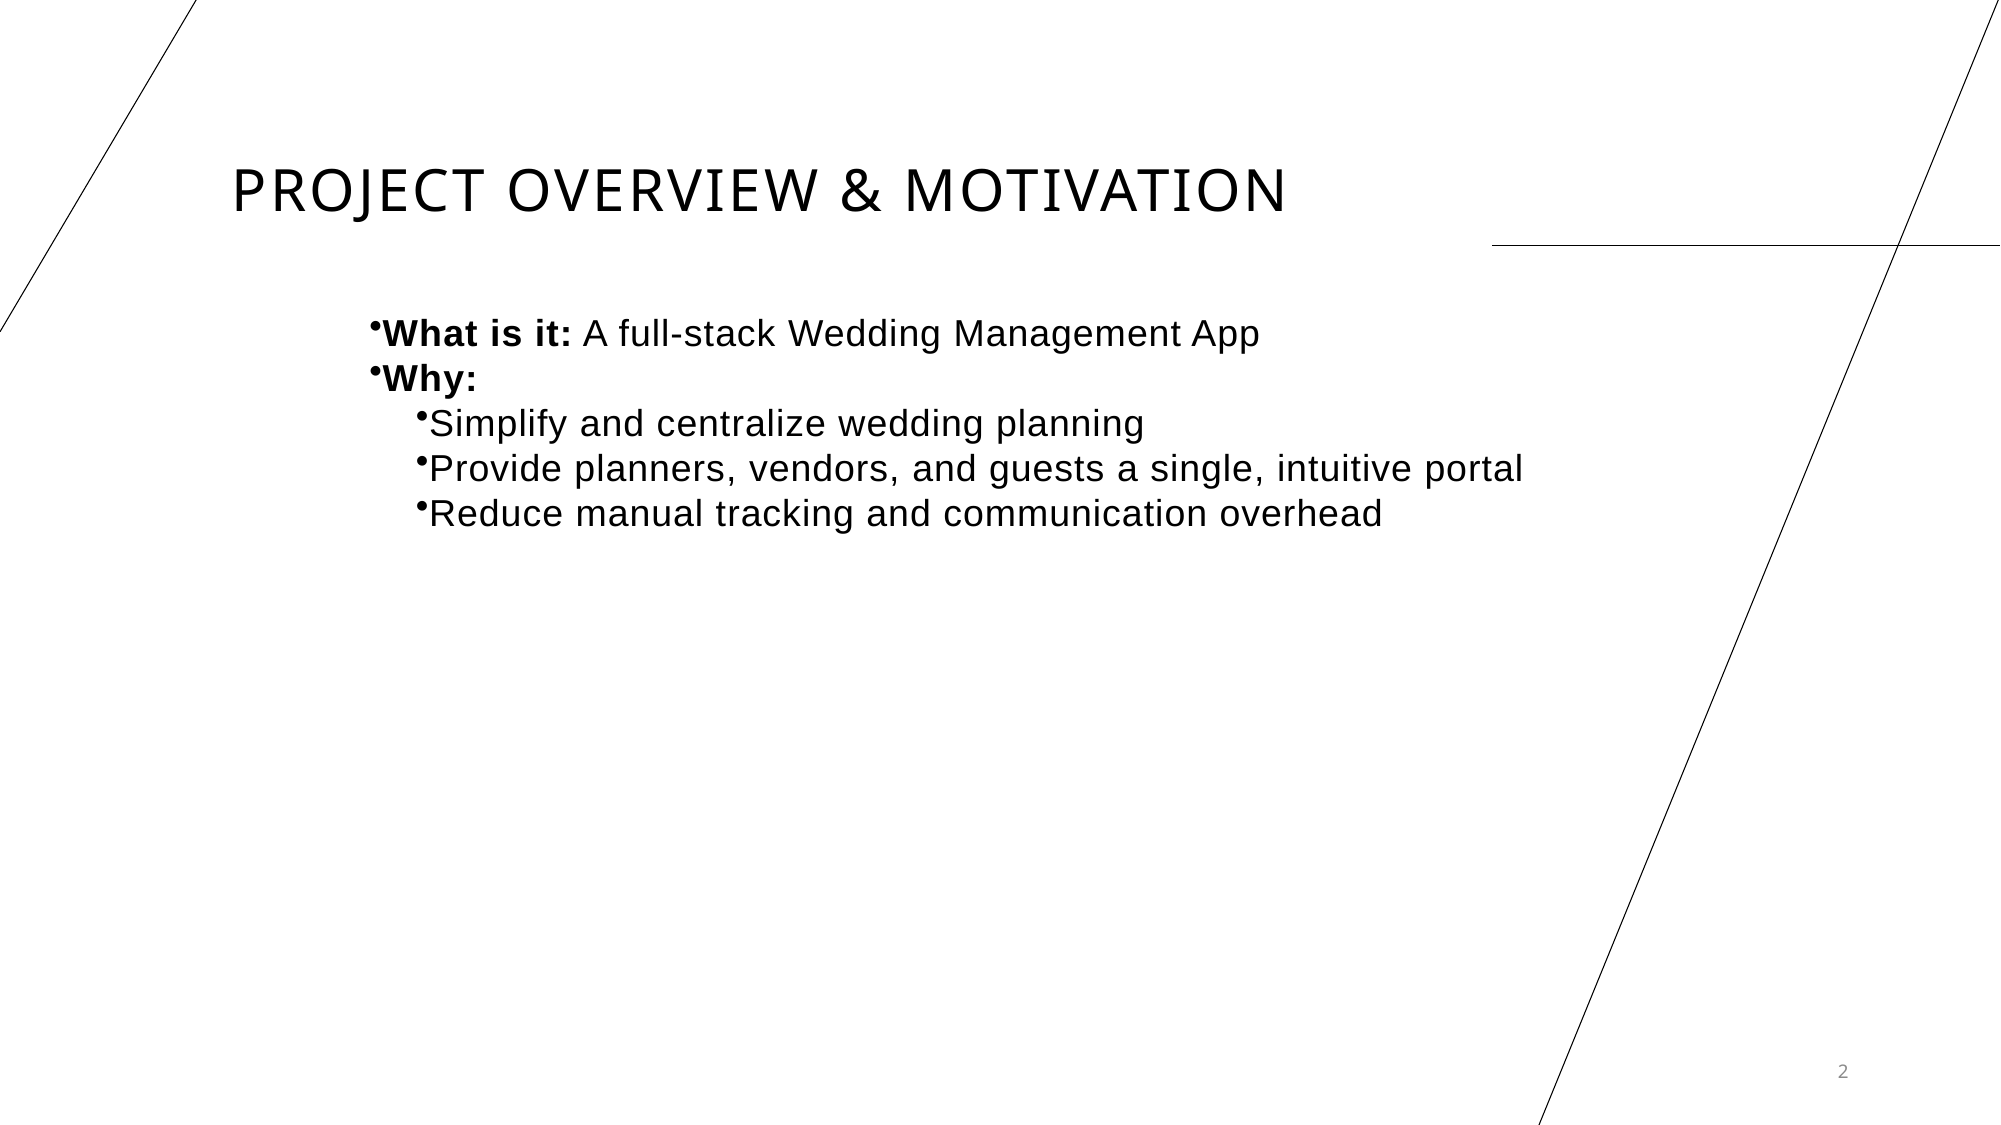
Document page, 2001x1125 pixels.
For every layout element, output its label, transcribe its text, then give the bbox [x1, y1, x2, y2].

title Project Overview & Motivation [216, 43, 1413, 232]
list What is it: A full-stack Wedding Management App Why: Simplify and centralize wedding planning Provide planners, vendors, and guests a single, intuitive portal Reduce manual tracking and communication overhead [354, 117, 1554, 771]
slide_number 2 [1701, 1042, 1864, 1103]
